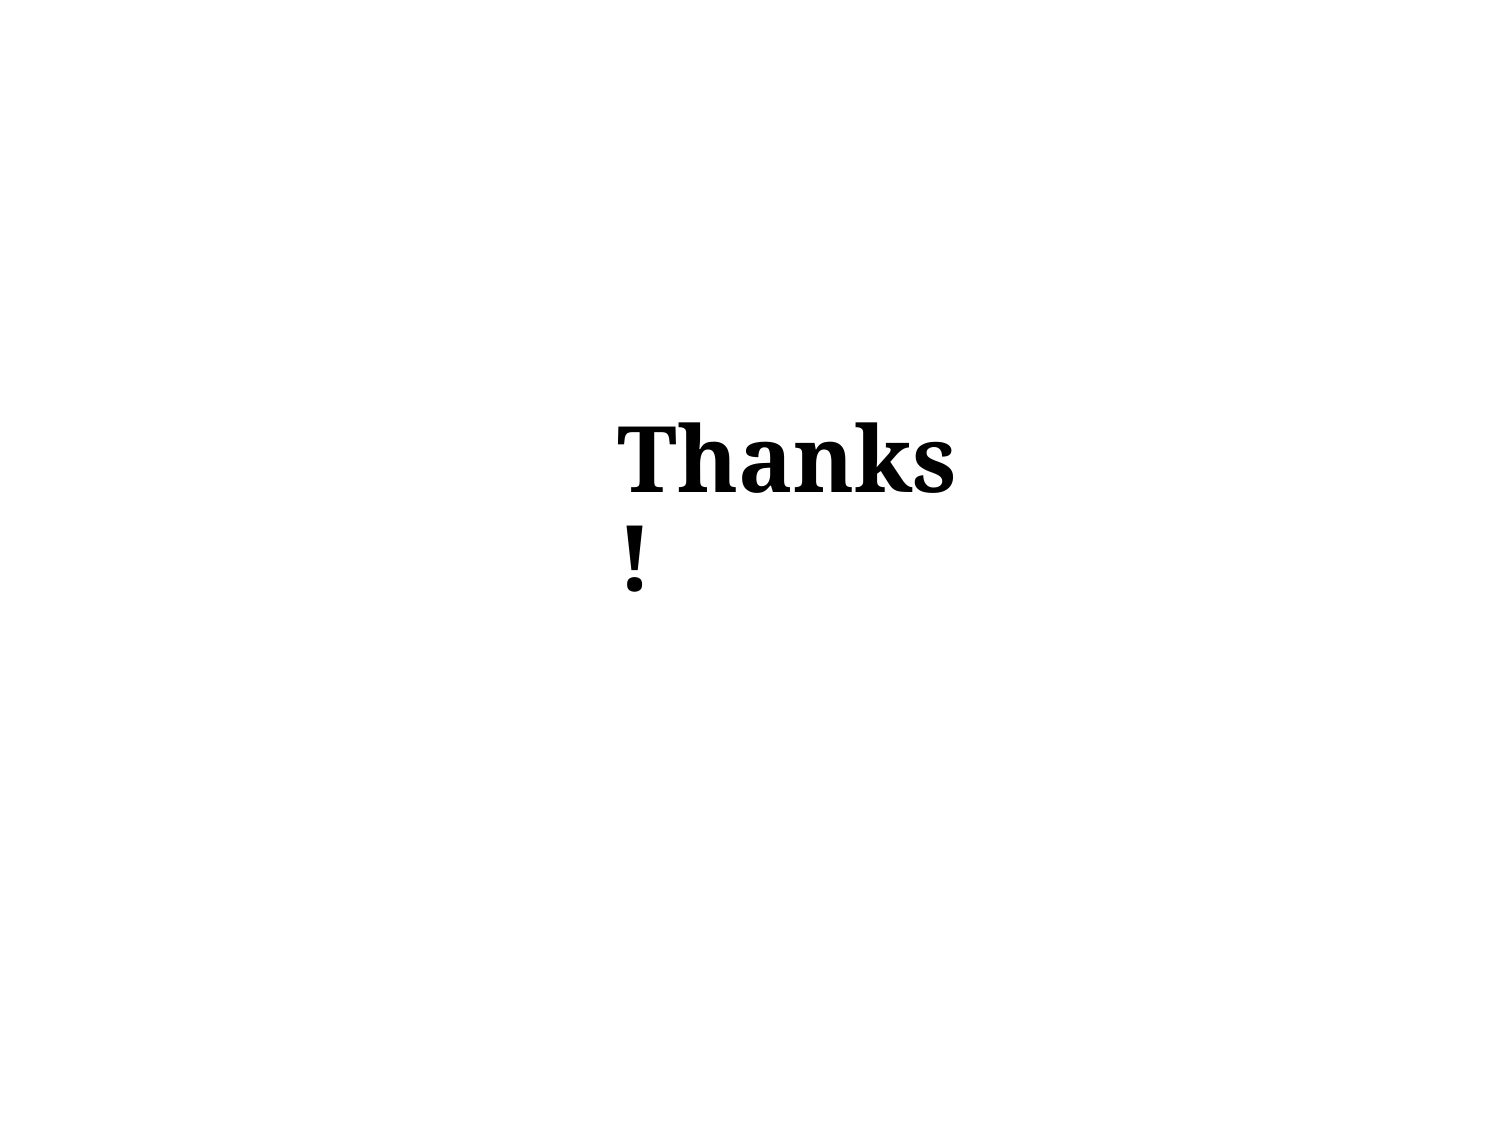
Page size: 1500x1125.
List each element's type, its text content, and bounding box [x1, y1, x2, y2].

title Thanks! [602, 403, 979, 622]
